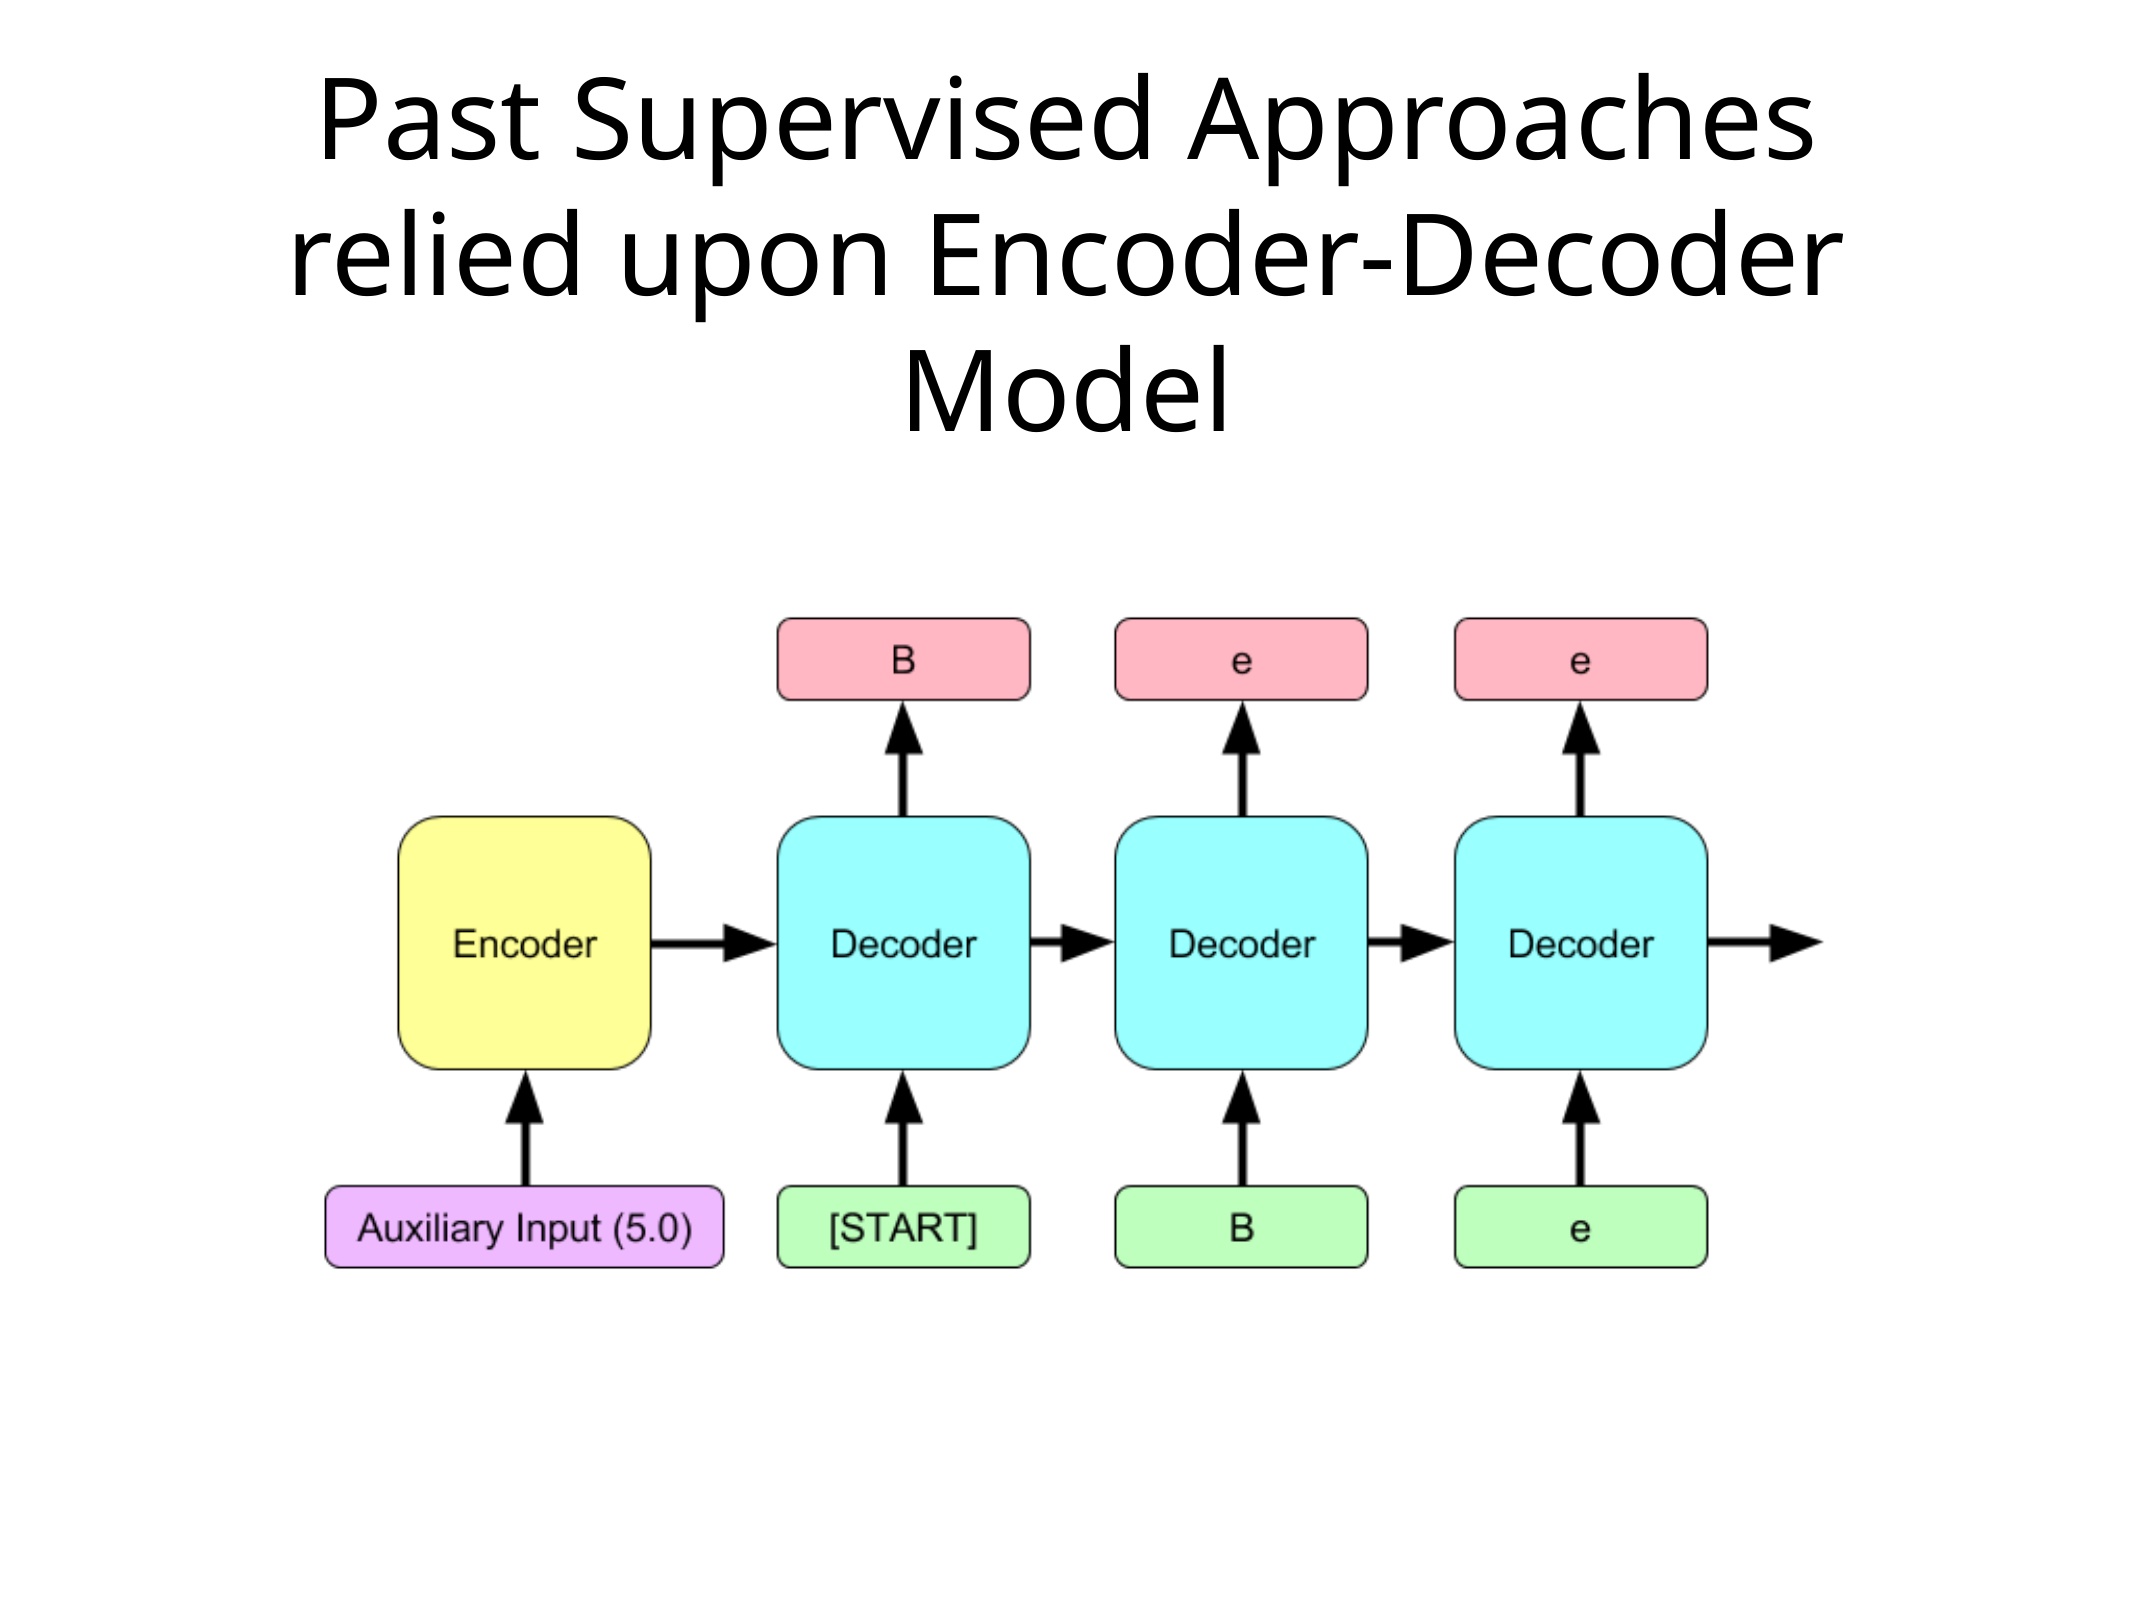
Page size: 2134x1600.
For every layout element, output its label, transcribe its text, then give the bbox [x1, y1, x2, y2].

picture [224, 595, 1909, 1292]
title Past Supervised Approaches relied upon Encoder-Decoder Model [155, 72, 1978, 428]
